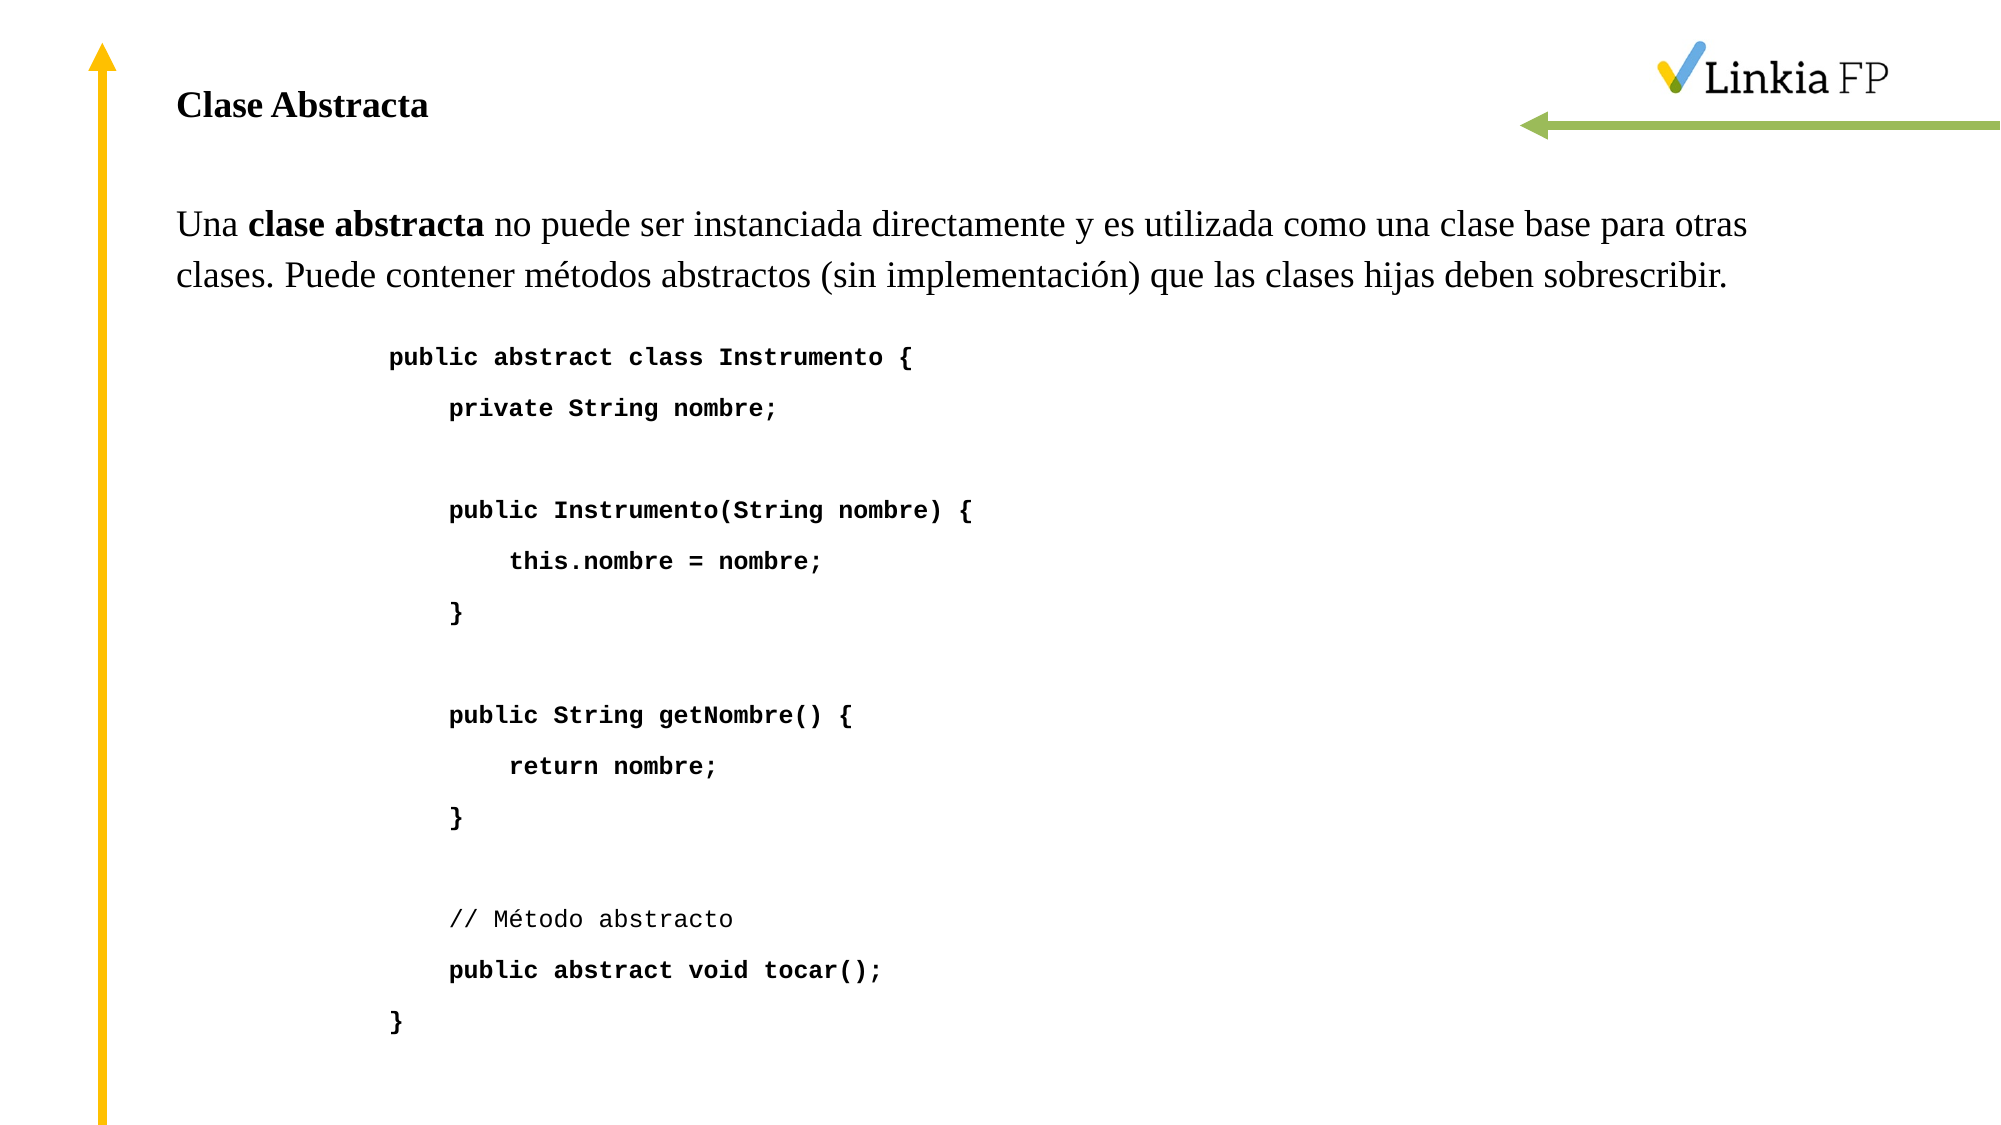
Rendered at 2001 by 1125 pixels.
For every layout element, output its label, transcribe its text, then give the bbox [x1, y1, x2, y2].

text_box Clase Abstracta [161, 66, 1162, 133]
picture [1649, 39, 1900, 95]
text_box Una clase abstracta no puede ser instanciada directamente y es utilizada como una clase base para otras clases. Puede contener métodos abstractos (sin implementación) que las clases hijas deben sobrescribir. [161, 184, 1792, 303]
text_box public abstract class Instrumento { private String nombre; public Instrumento(String nombre) { this.nombre = nombre; } public String getNombre() { return nombre; } // Método abstracto public abstract void tocar(); } [373, 328, 1374, 1042]
